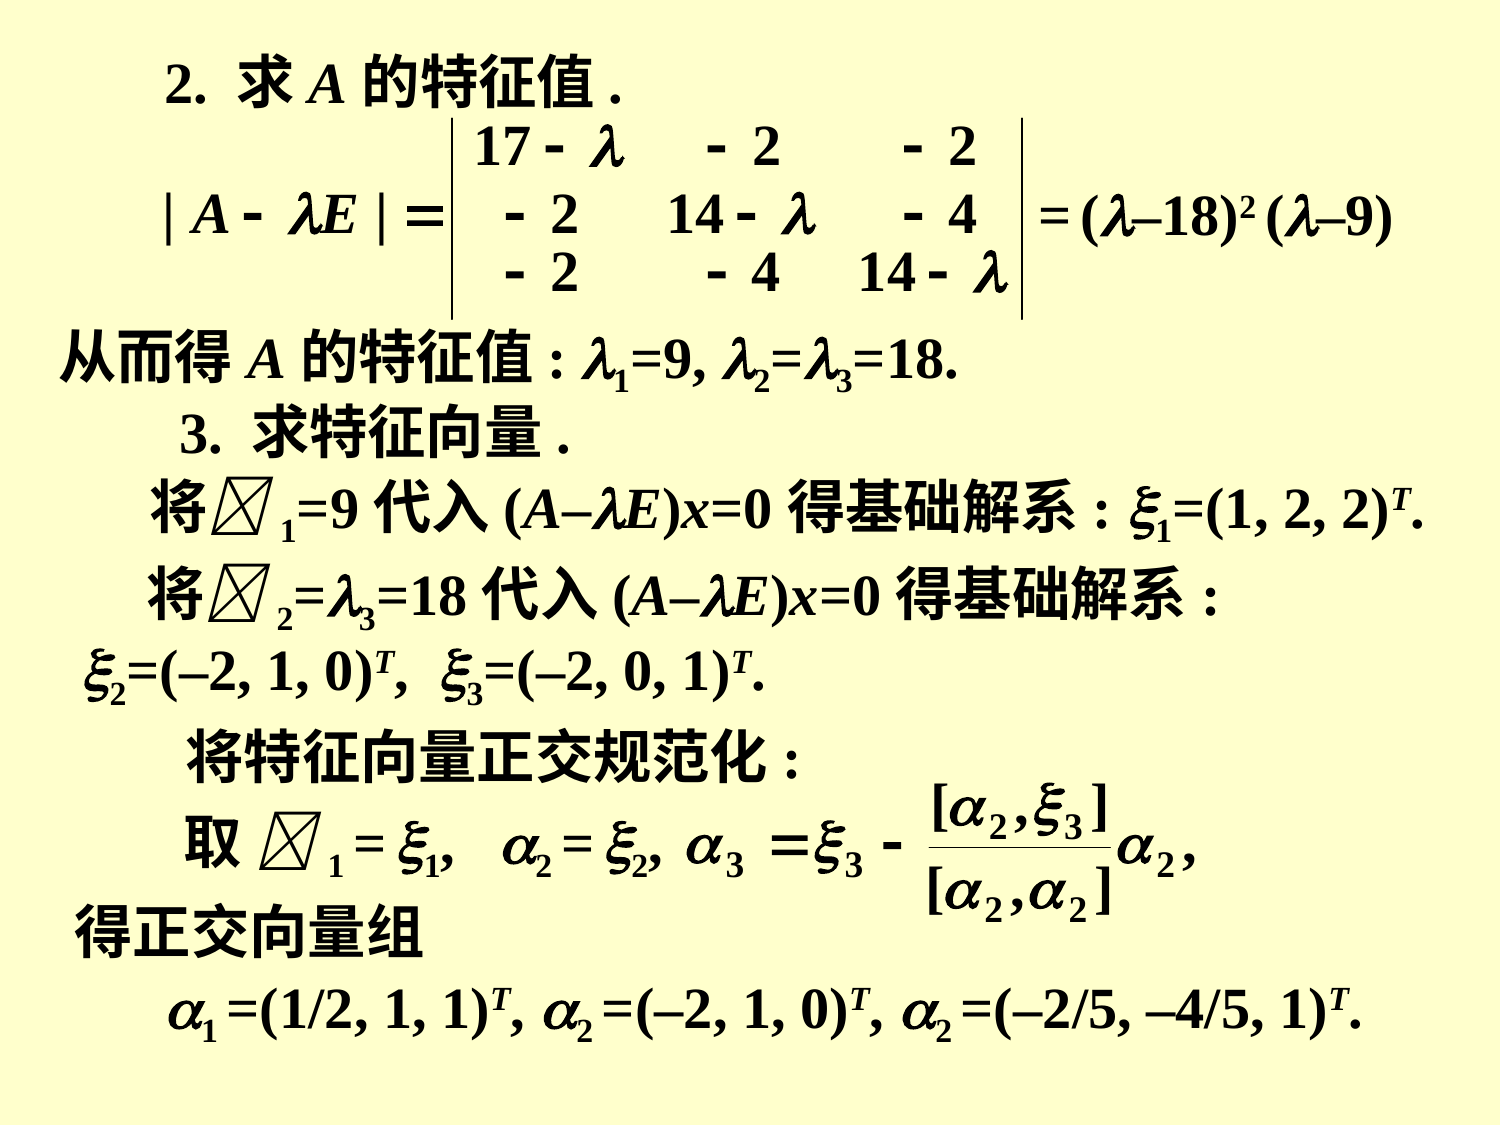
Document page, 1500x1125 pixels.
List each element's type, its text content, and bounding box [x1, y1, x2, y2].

text_box = (–18)2 (–9) [1034, 169, 1410, 265]
text_box 从而得A的特征值: 1=9, 2=3=18. [43, 312, 989, 407]
text_box 得正交向量组 [60, 887, 440, 973]
text_box 3. 求特征向量. [164, 387, 586, 462]
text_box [684, 774, 1200, 928]
text_box 2. 求A的特征值. [149, 37, 638, 123]
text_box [162, 112, 1030, 326]
text_box 2=(–2, 1, 0)T, 3=(–2, 0, 1)T. [66, 624, 781, 720]
text_box 取 1 = 1, 2 = 2, [169, 797, 678, 892]
text_box 将1=9代入(A–E)x=0得基础解系: 1=(1, 2, 2)T. [134, 462, 1441, 557]
text_box 将特征向量正交规范化: [170, 712, 817, 798]
text_box 将2=3=18代入(A–E)x=0得基础解系: [131, 549, 1236, 645]
text_box 1 =(1/2, 1, 1)T, 2 =(–2, 1, 0)T, 2 =(–2/5, –4/5, 1)T. [149, 962, 1379, 1057]
